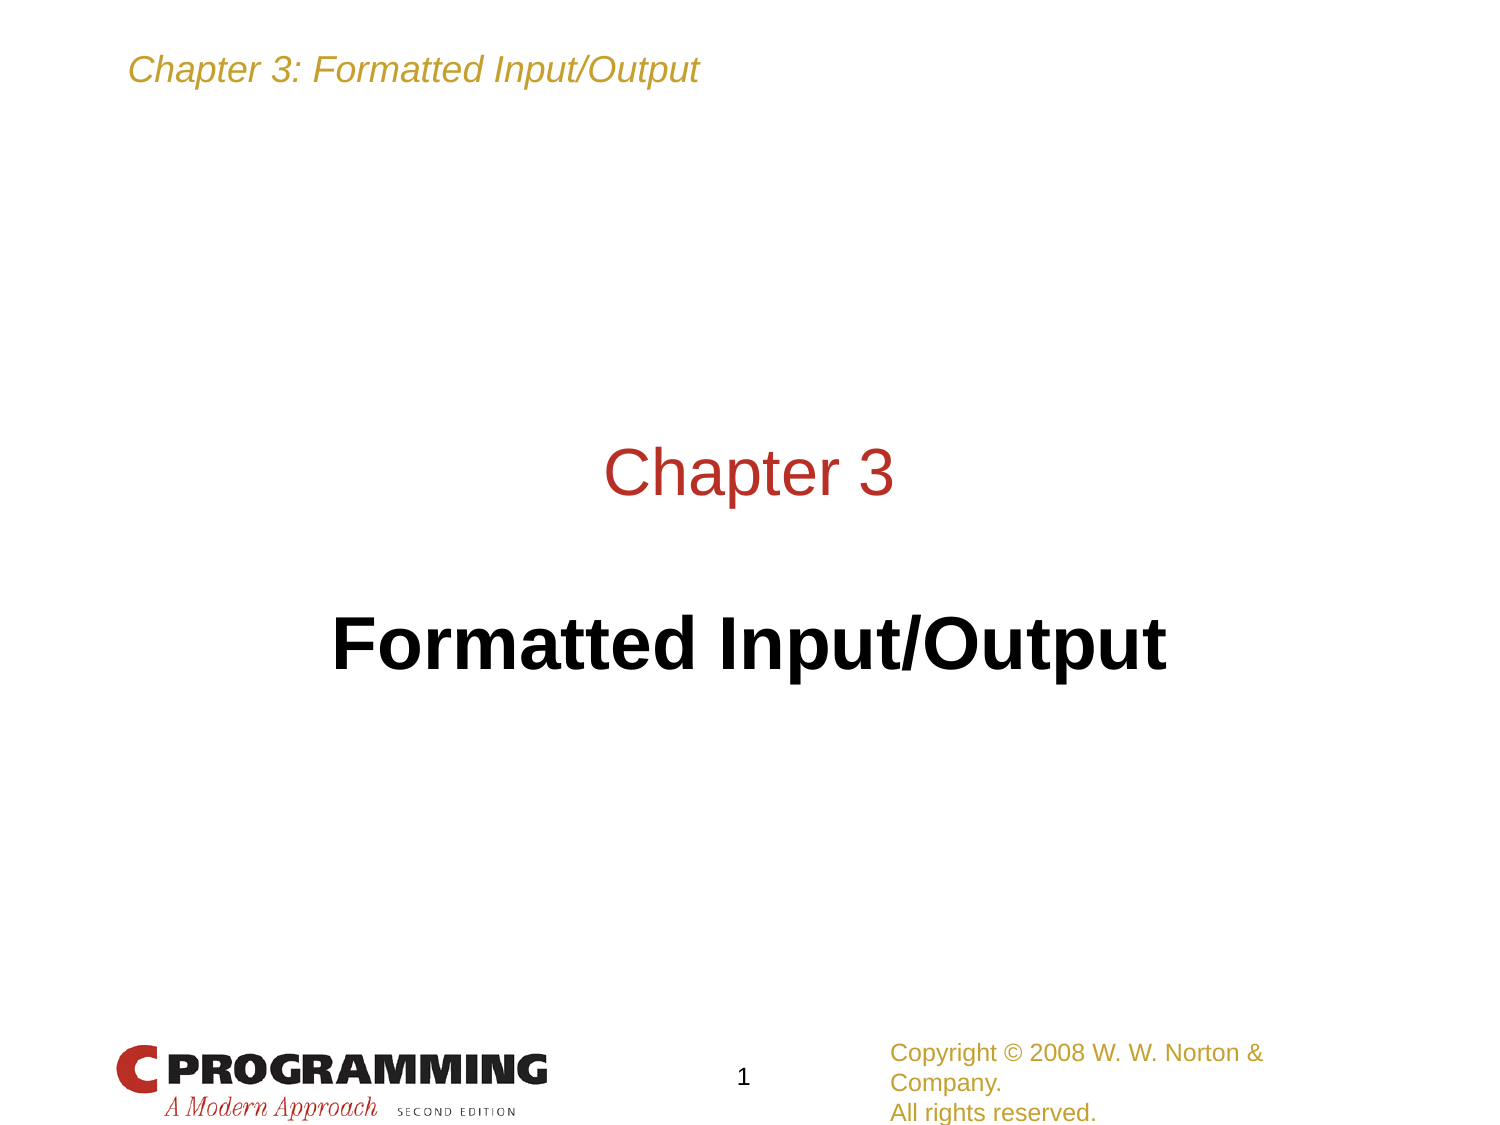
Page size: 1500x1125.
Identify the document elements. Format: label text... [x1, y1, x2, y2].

picture [112, 1041, 550, 1123]
subtitle Formatted Input/Output [99, 587, 1400, 925]
title Chapter 3 [112, 375, 1388, 563]
footer Copyright © 2008 W. W. Norton & Company. All rights reserved. [874, 1043, 1388, 1119]
slide_number 1 [687, 1049, 801, 1101]
